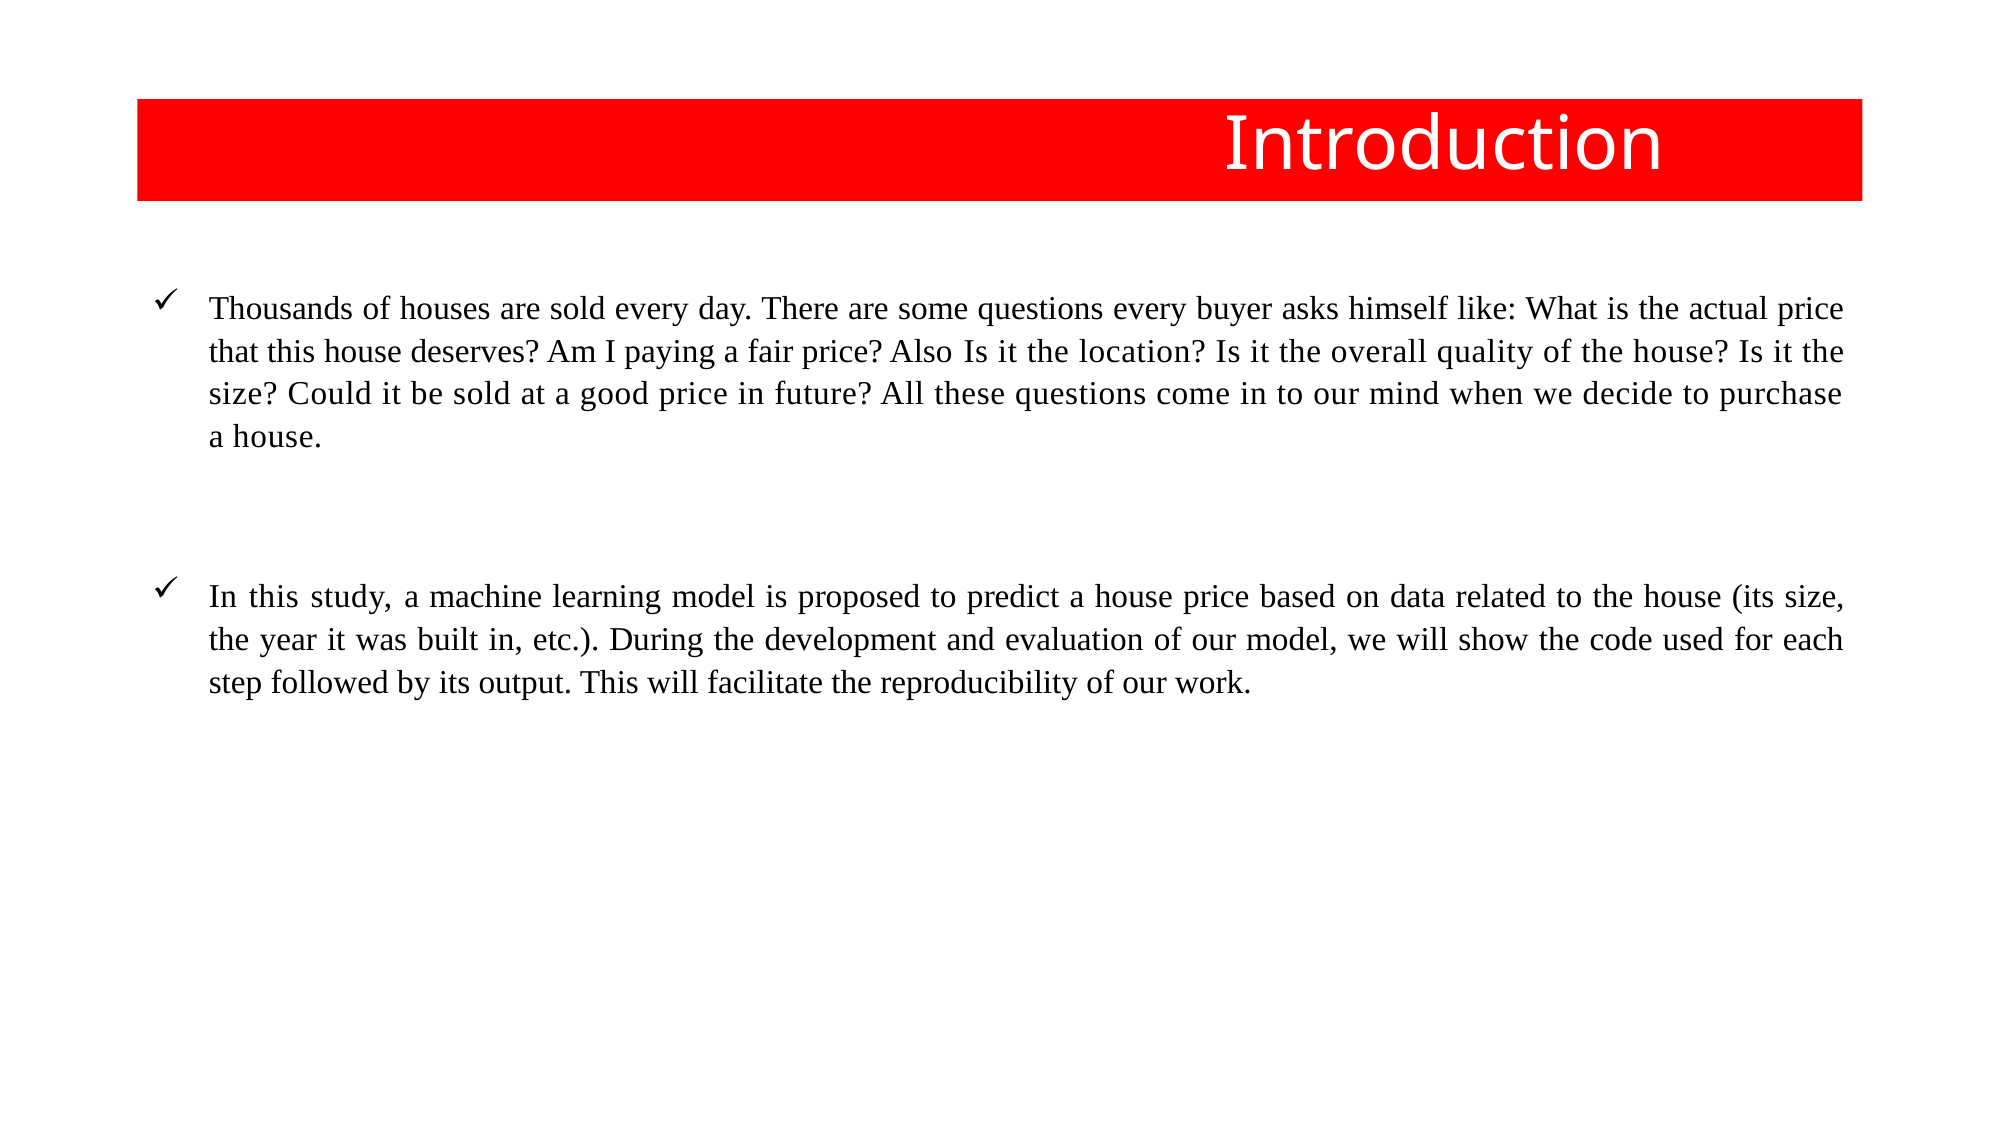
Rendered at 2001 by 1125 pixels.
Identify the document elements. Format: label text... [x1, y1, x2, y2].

title Introduction [137, 99, 1863, 201]
list Thousands of houses are sold every day. There are some questions every buyer asks himself like: What is the actual price that this house deserves? Am I paying a fair price? Also Is it the location? Is it the overall quality of the house? Is it the size? Could it be sold at a good price in future? All these questions come in to our mind when we decide to purchase a house. In this study, a machine learning model is proposed to predict a house price based on data related to the house (its size, the year it was built in, etc.). During the development and evaluation of our model, we will show the code used for each step followed by its output. This will facilitate the reproducibility of our work. [137, 276, 1863, 990]
